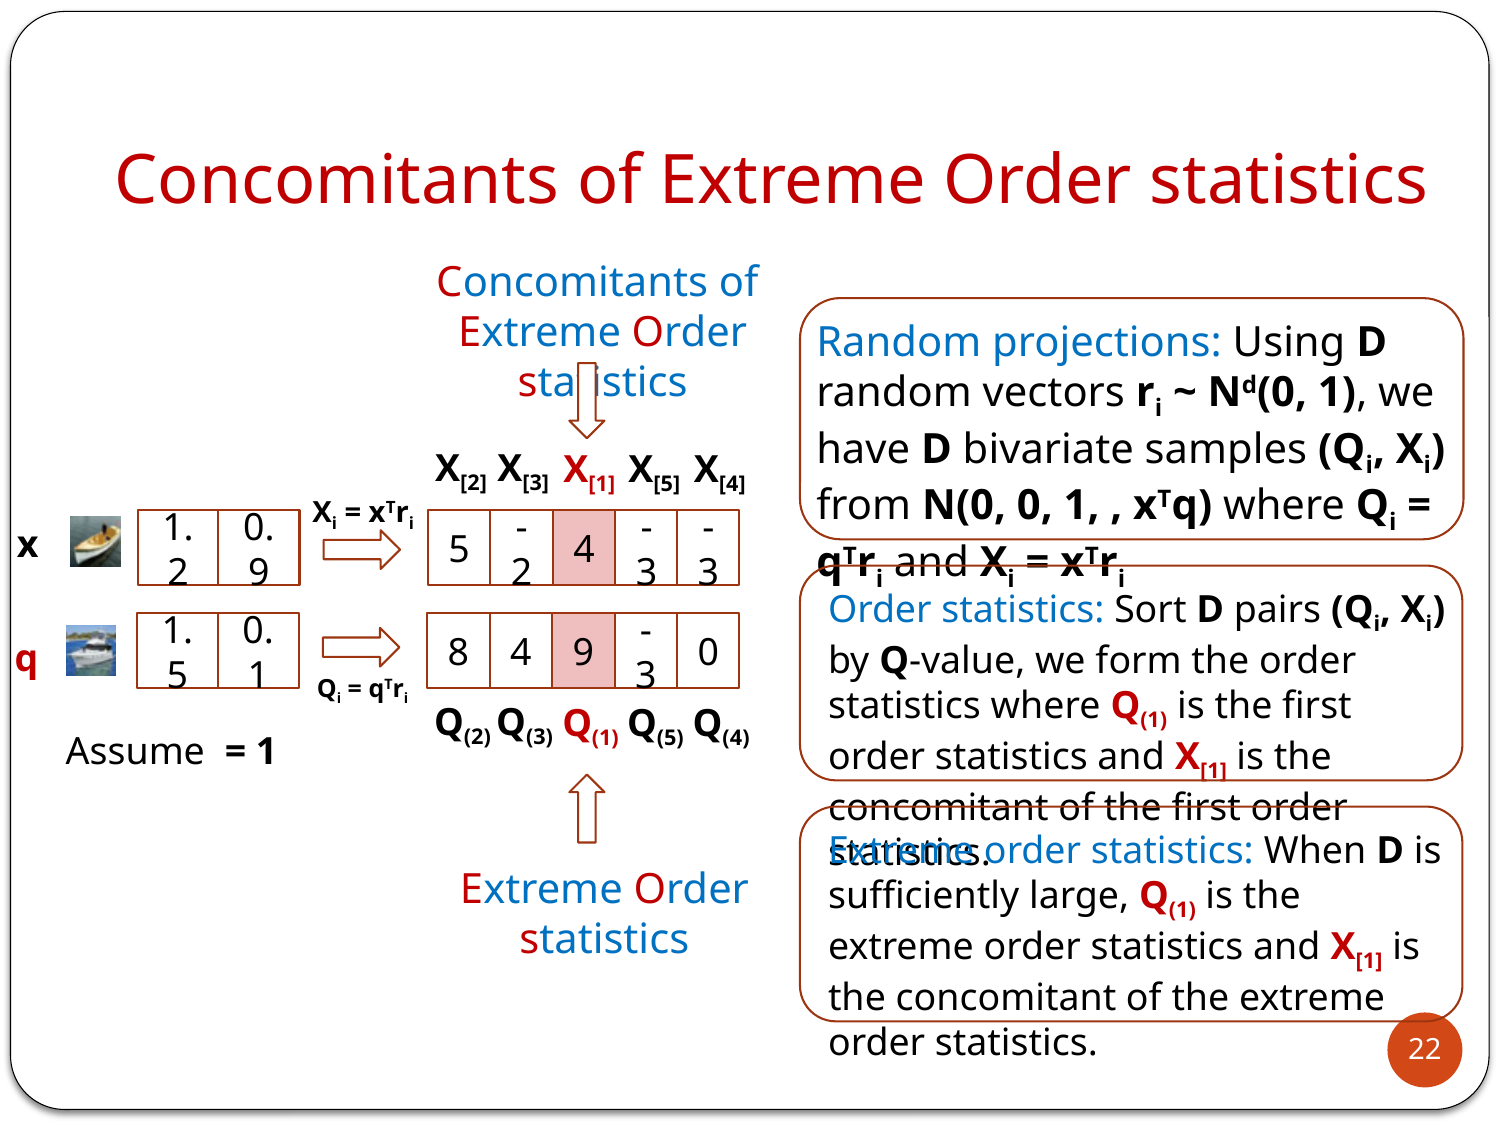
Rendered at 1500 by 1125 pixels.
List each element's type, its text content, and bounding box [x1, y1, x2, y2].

text_box -3 [614, 612, 676, 688]
text_box 0.9 [217, 509, 301, 586]
text_box Extreme Order statistics [362, 854, 793, 970]
text_box 1.5 [136, 612, 217, 689]
text_box 4 [489, 612, 551, 688]
text_box 0.1 [217, 612, 300, 689]
text_box 0 [676, 612, 740, 688]
text_box -2 [489, 509, 552, 586]
picture [65, 625, 117, 676]
text_box -3 [614, 509, 676, 586]
text_box x [2, 512, 54, 573]
text_box [322, 541, 401, 570]
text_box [799, 297, 1488, 540]
slide_number 22 [1387, 1030, 1463, 1088]
text_box [321, 626, 401, 664]
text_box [417, 436, 765, 498]
picture [69, 516, 121, 567]
text_box 4 [552, 509, 614, 586]
text_box q [0, 626, 70, 687]
text_box 1.2 [137, 509, 217, 586]
title Concomitants of Extreme Order statistics [99, 45, 1450, 233]
text_box [568, 362, 606, 434]
text_box Qi = qTri [302, 664, 424, 714]
text_box 9 [551, 612, 614, 688]
text_box 8 [426, 612, 489, 688]
text_box [568, 773, 606, 844]
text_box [799, 565, 1463, 781]
text_box Xi = xTri [297, 485, 429, 541]
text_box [799, 806, 1463, 1022]
text_box 5 [427, 509, 489, 586]
text_box Concomitants of Extreme Order statistics [361, 247, 845, 412]
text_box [418, 690, 766, 752]
text_box -3 [676, 509, 740, 586]
